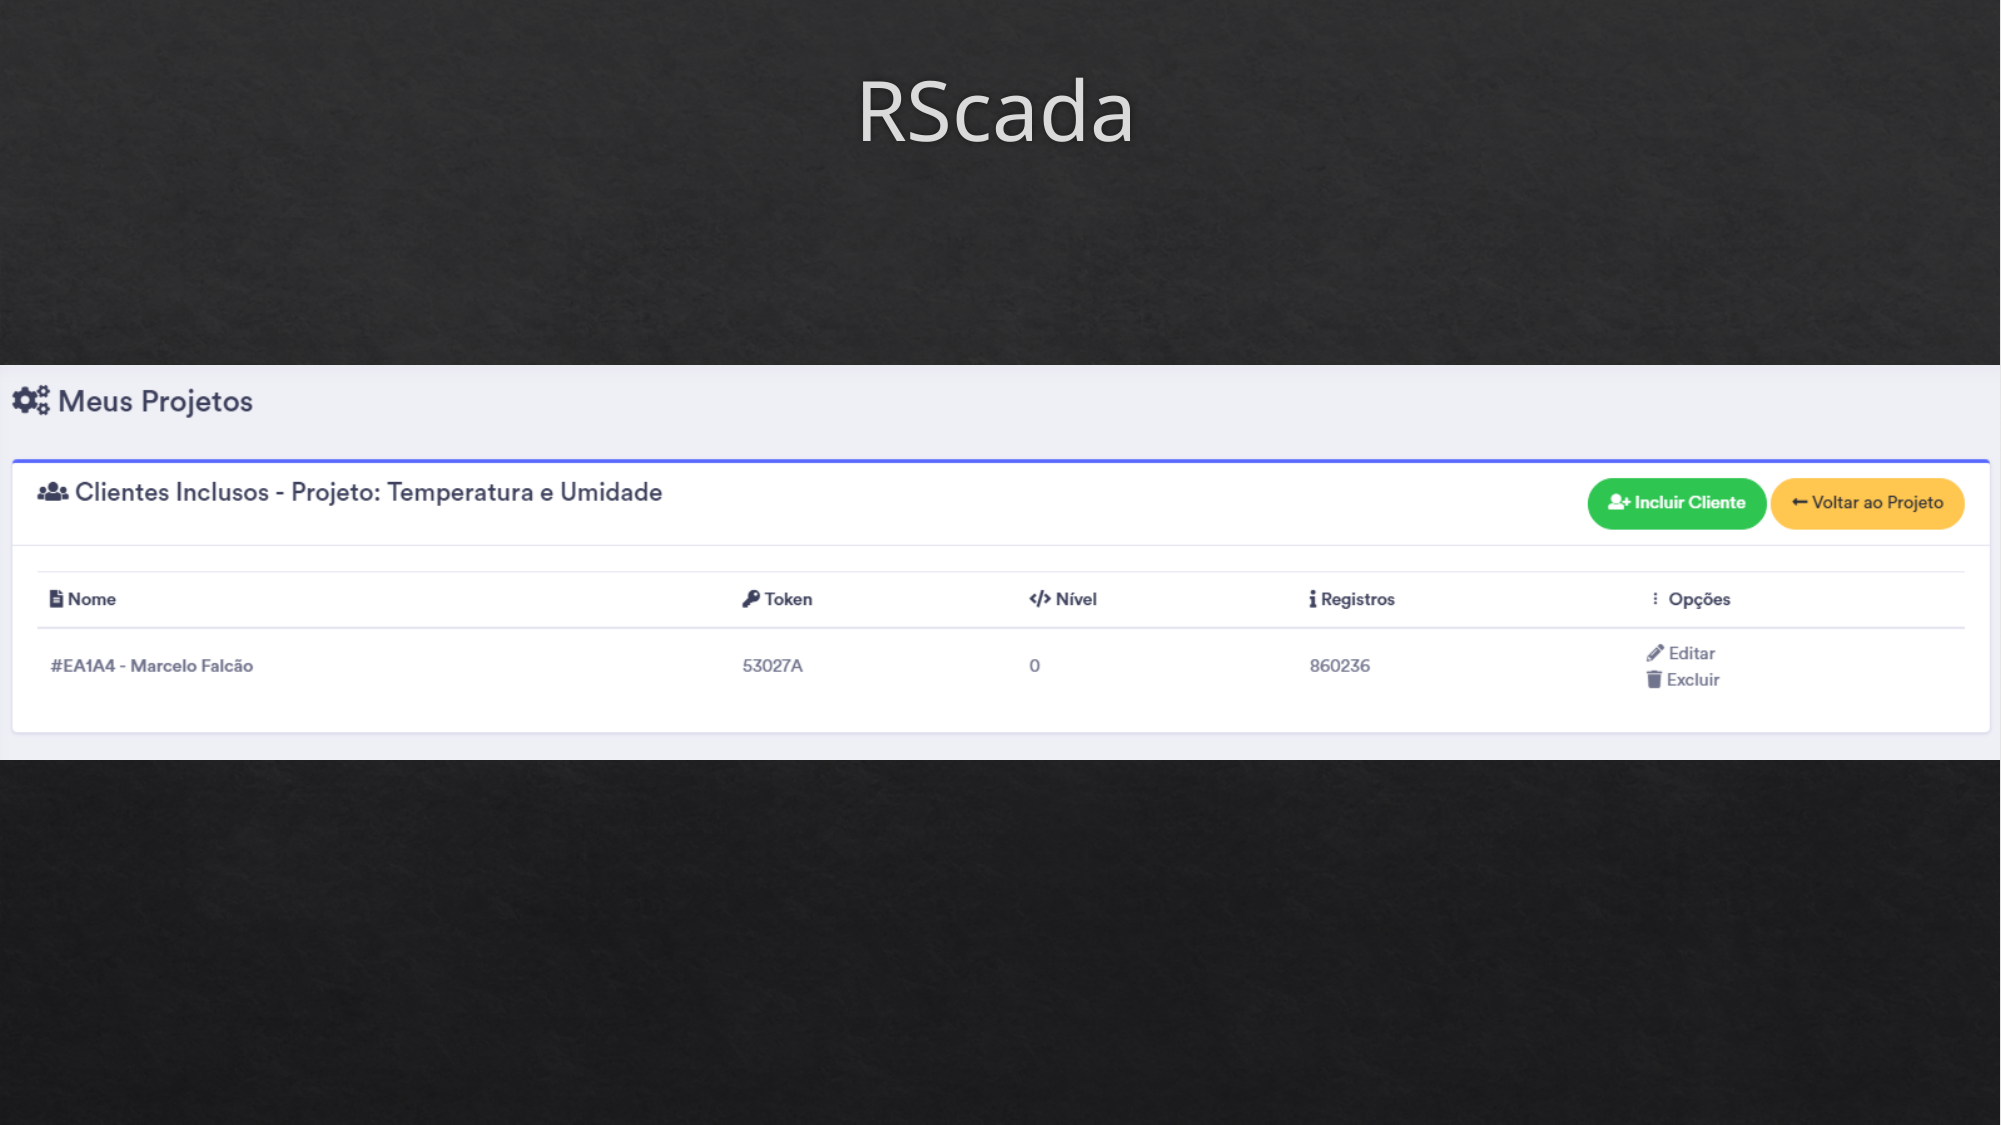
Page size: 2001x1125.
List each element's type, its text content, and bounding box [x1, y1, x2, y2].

title RScada [26, 28, 1967, 188]
picture [0, 365, 2000, 760]
